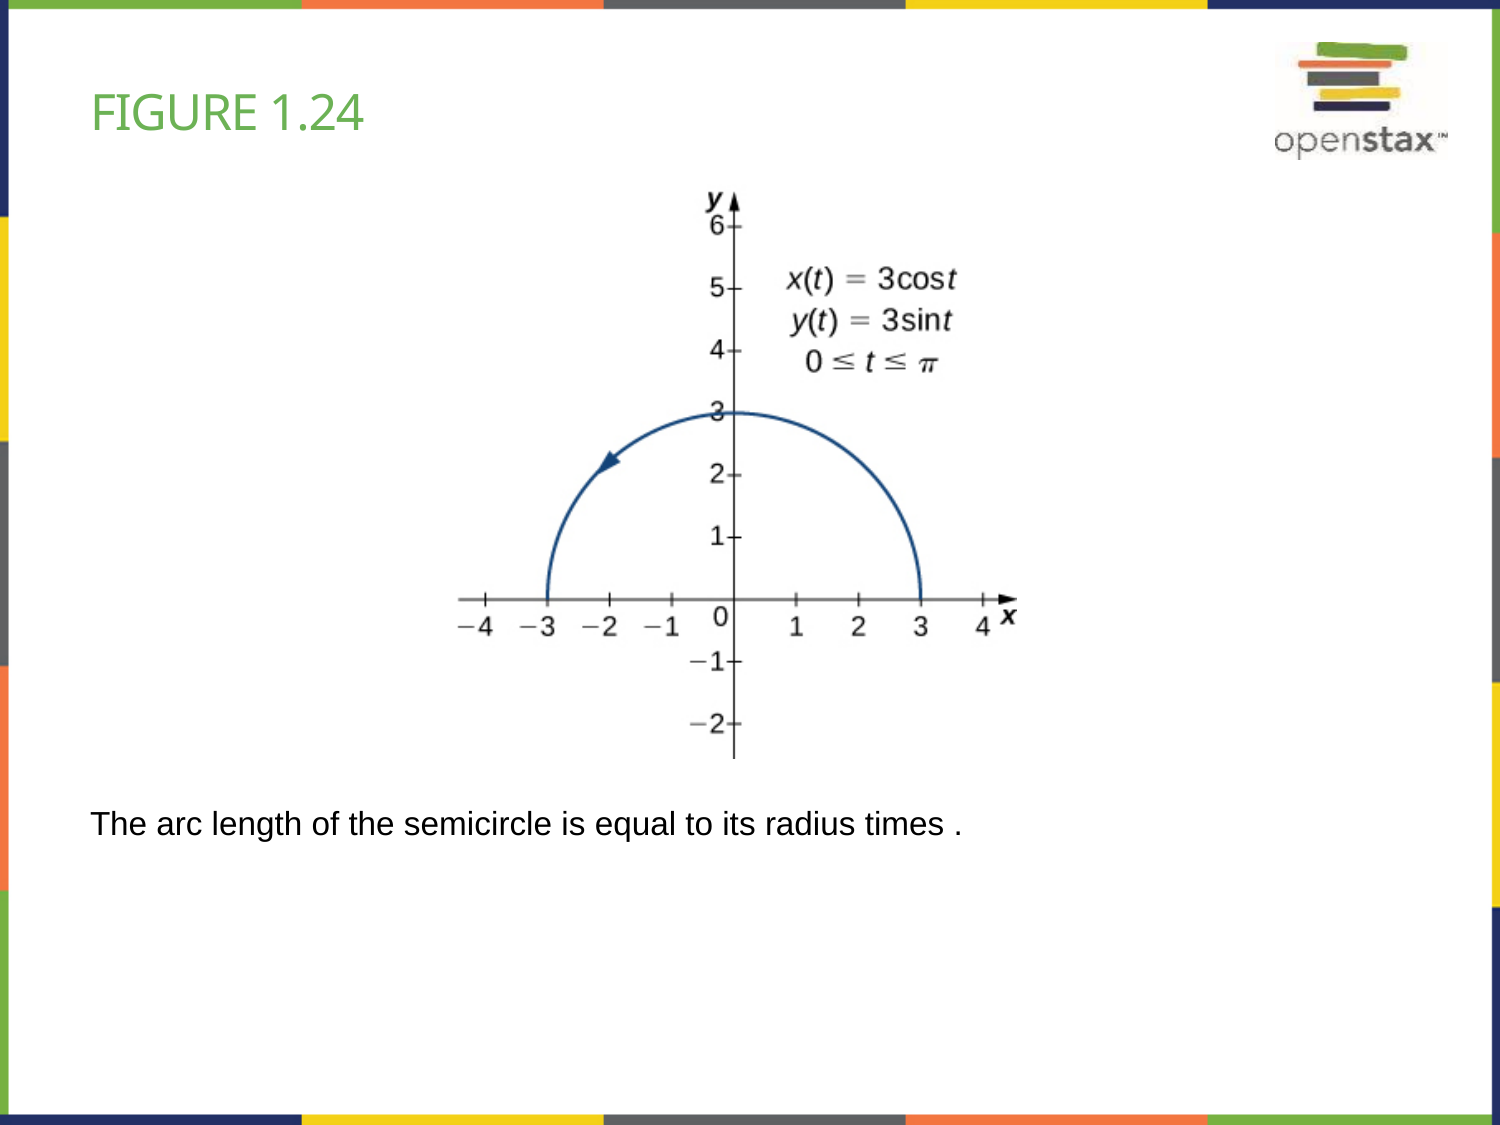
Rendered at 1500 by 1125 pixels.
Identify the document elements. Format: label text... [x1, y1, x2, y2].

title Figure 1.24 [75, 39, 1275, 148]
picture [0, 0, 1500, 1125]
